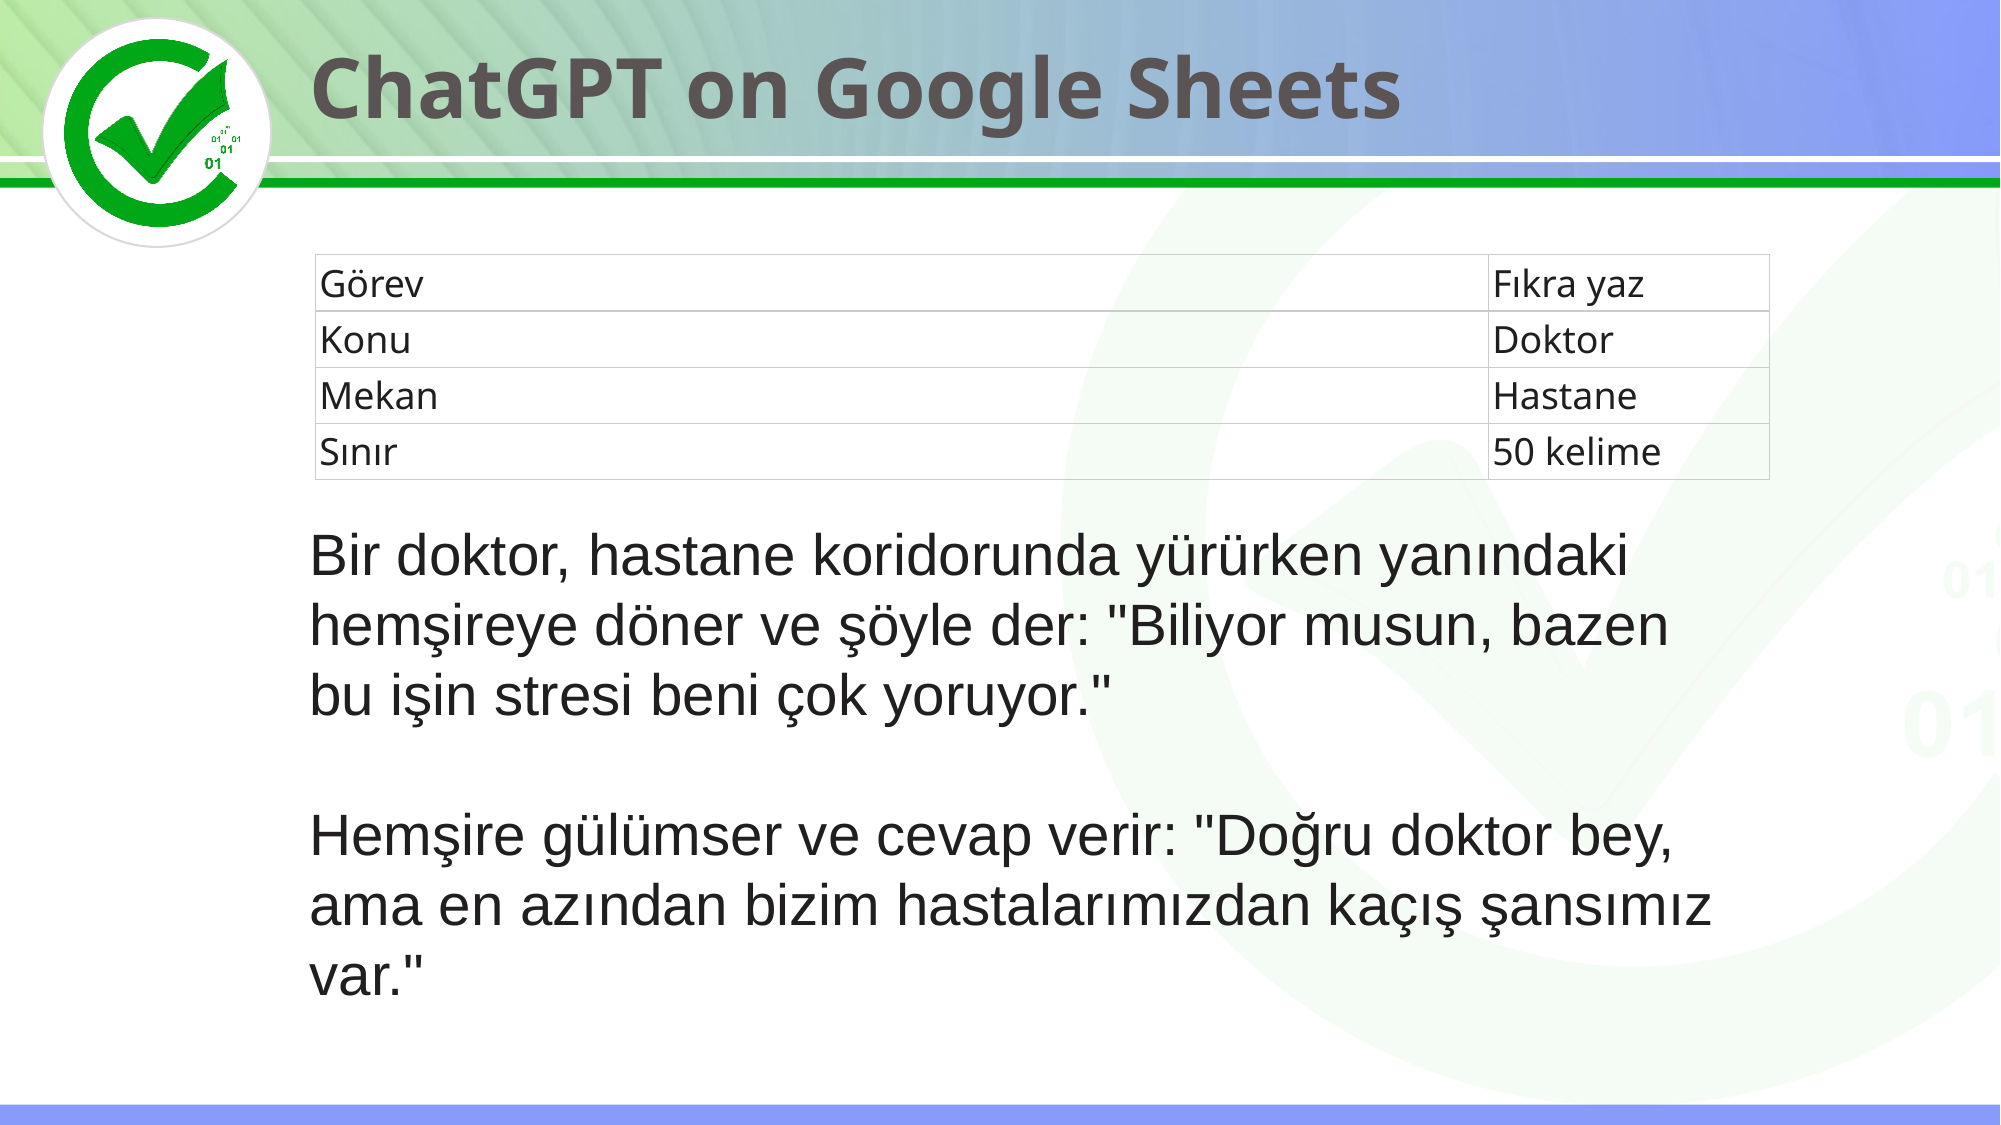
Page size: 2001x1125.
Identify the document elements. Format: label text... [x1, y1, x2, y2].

table_cell Doktor [1489, 312, 1769, 367]
table_header Fıkra yaz [1489, 255, 1769, 310]
table_cell Konu [316, 312, 1488, 367]
table_cell Mekan [316, 368, 1488, 423]
text_box Bir doktor, hastane koridorunda yürürken yanındaki hemşireye döner ve şöyle der: "Biliyor musun, bazen bu işin stresi beni çok yoruyor." Hemşire gülümser ve cevap verir: "Doğru doktor bey, ama en azından bizim hastalarımızdan kaçış şansımız var." [294, 510, 1731, 1015]
table_cell Sınır [316, 424, 1488, 479]
picture [0, 0, 2001, 1105]
table_cell 50 kelime [1489, 424, 1769, 479]
table_cell Hastane [1489, 368, 1769, 423]
table_header Görev [316, 255, 1488, 310]
list ChatGPT on Google Sheets [294, 39, 1936, 148]
picture [0, 163, 50, 178]
